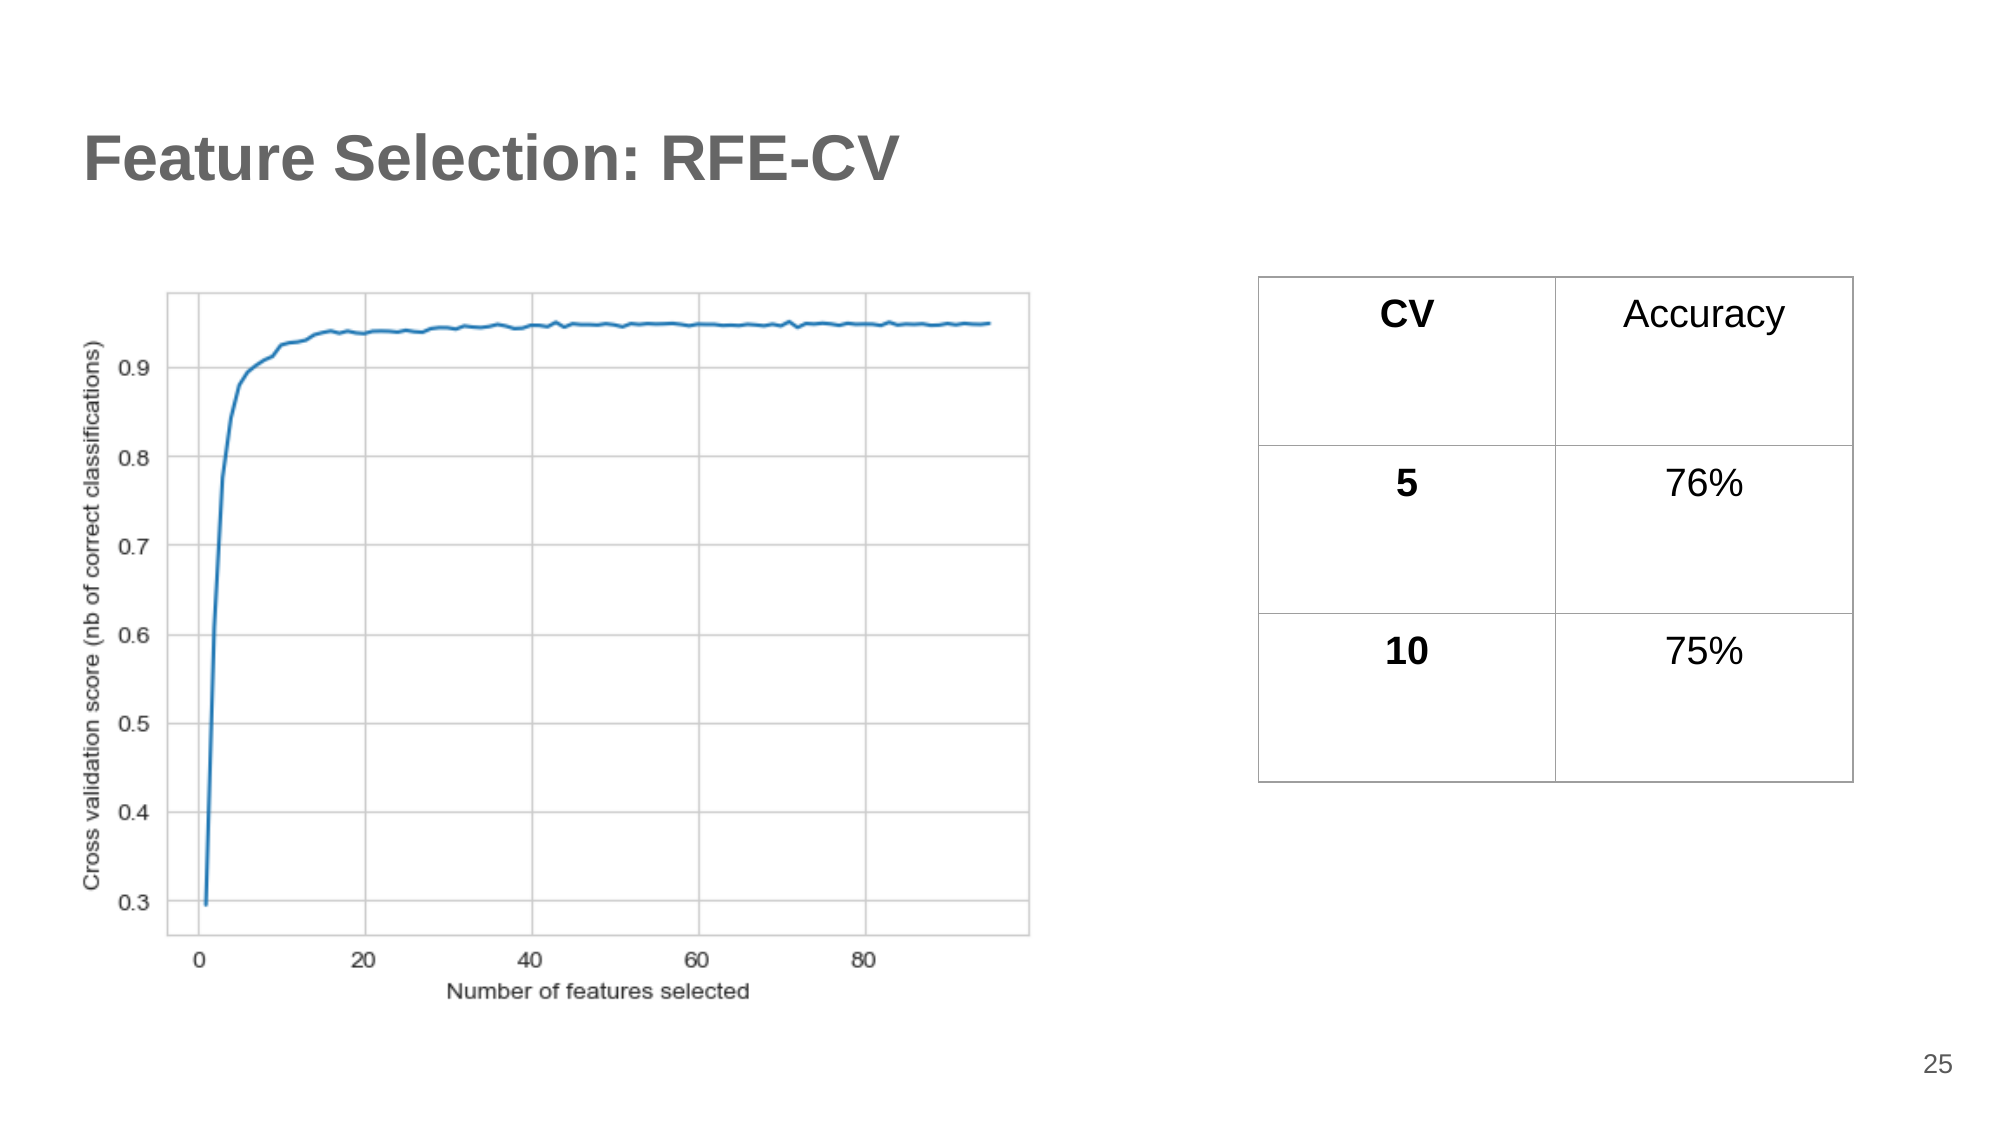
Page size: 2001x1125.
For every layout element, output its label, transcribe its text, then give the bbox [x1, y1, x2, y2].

slide_number ‹#› [1853, 1019, 1974, 1106]
table_cell 5 [1259, 446, 1555, 613]
table_cell 76% [1556, 446, 1852, 613]
table_cell 75% [1556, 614, 1852, 781]
title Feature Selection: RFE-CV [68, 97, 1932, 223]
table_cell 10 [1259, 614, 1555, 781]
table_header Accuracy [1556, 278, 1852, 445]
table_header CV [1259, 278, 1555, 445]
picture [67, 276, 1046, 1021]
